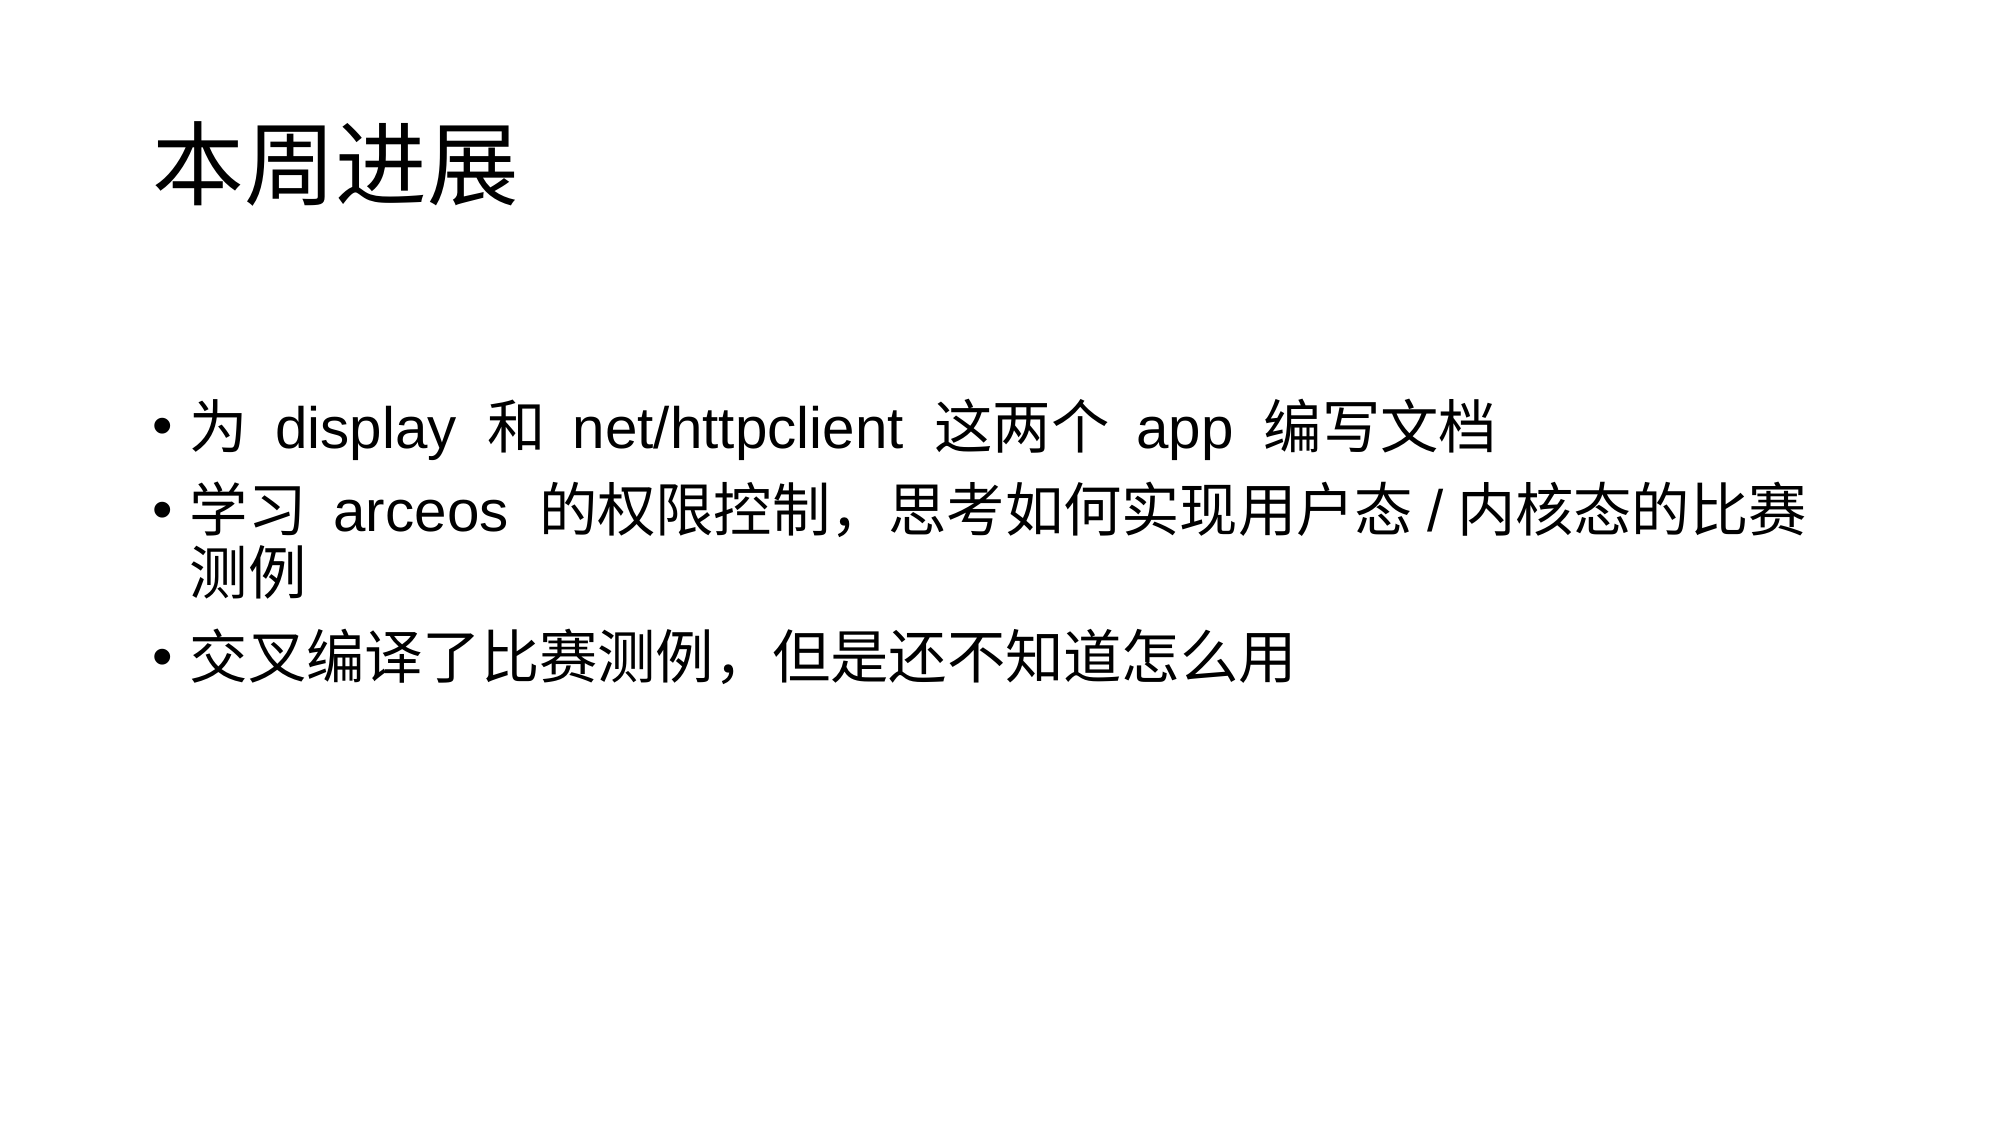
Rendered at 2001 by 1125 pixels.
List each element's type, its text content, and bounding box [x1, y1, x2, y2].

list 为 display 和 net/httpclient 这两个 app 编写文档 学习 arceos 的权限控制，思考如何实现用户态/内核态的比赛测例 交叉编译了比赛测例，但是还不知道怎么用 [137, 299, 1863, 1014]
title 本周进展 [137, 59, 1863, 278]
